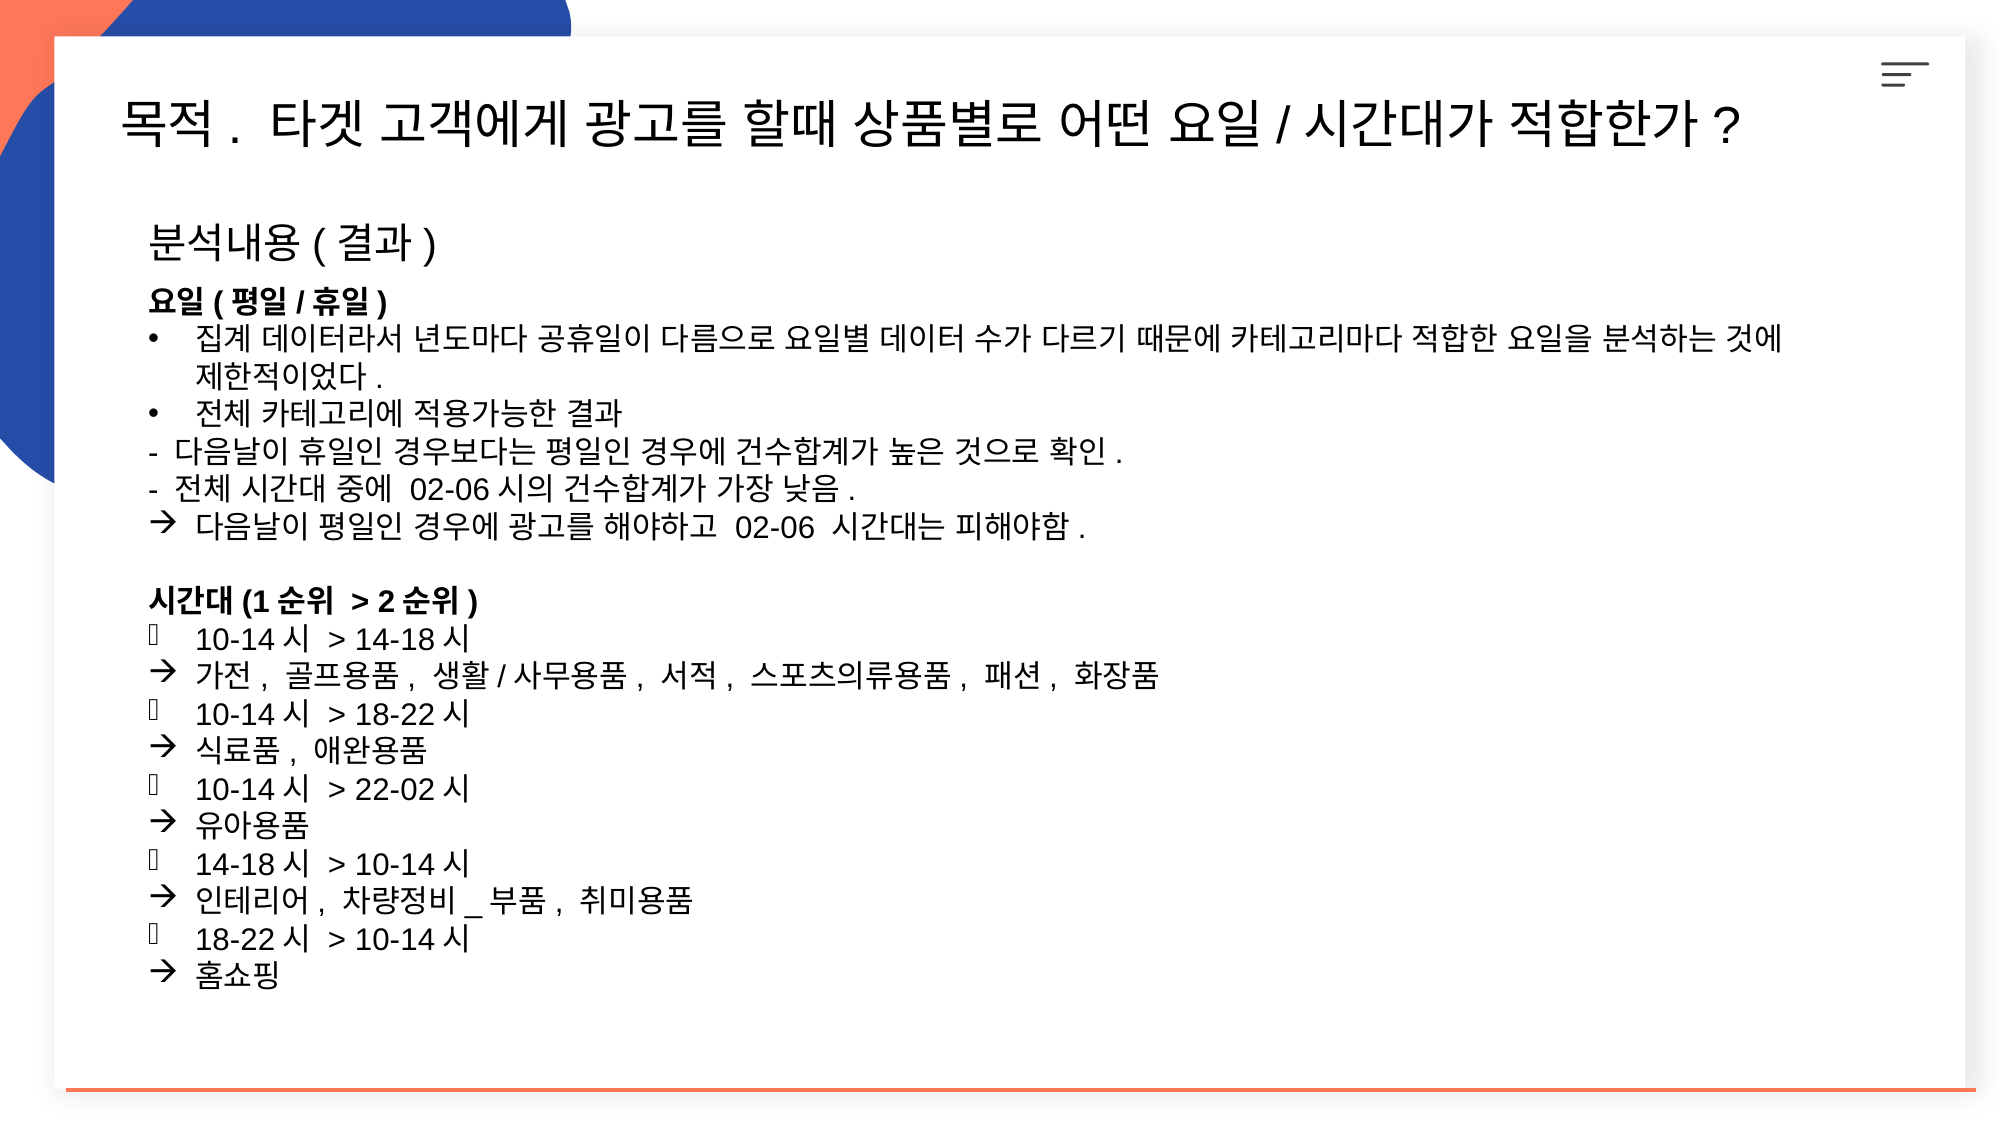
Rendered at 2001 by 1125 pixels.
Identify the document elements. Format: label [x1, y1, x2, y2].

text_box [54, 36, 1977, 1091]
text_box [0, 0, 572, 499]
